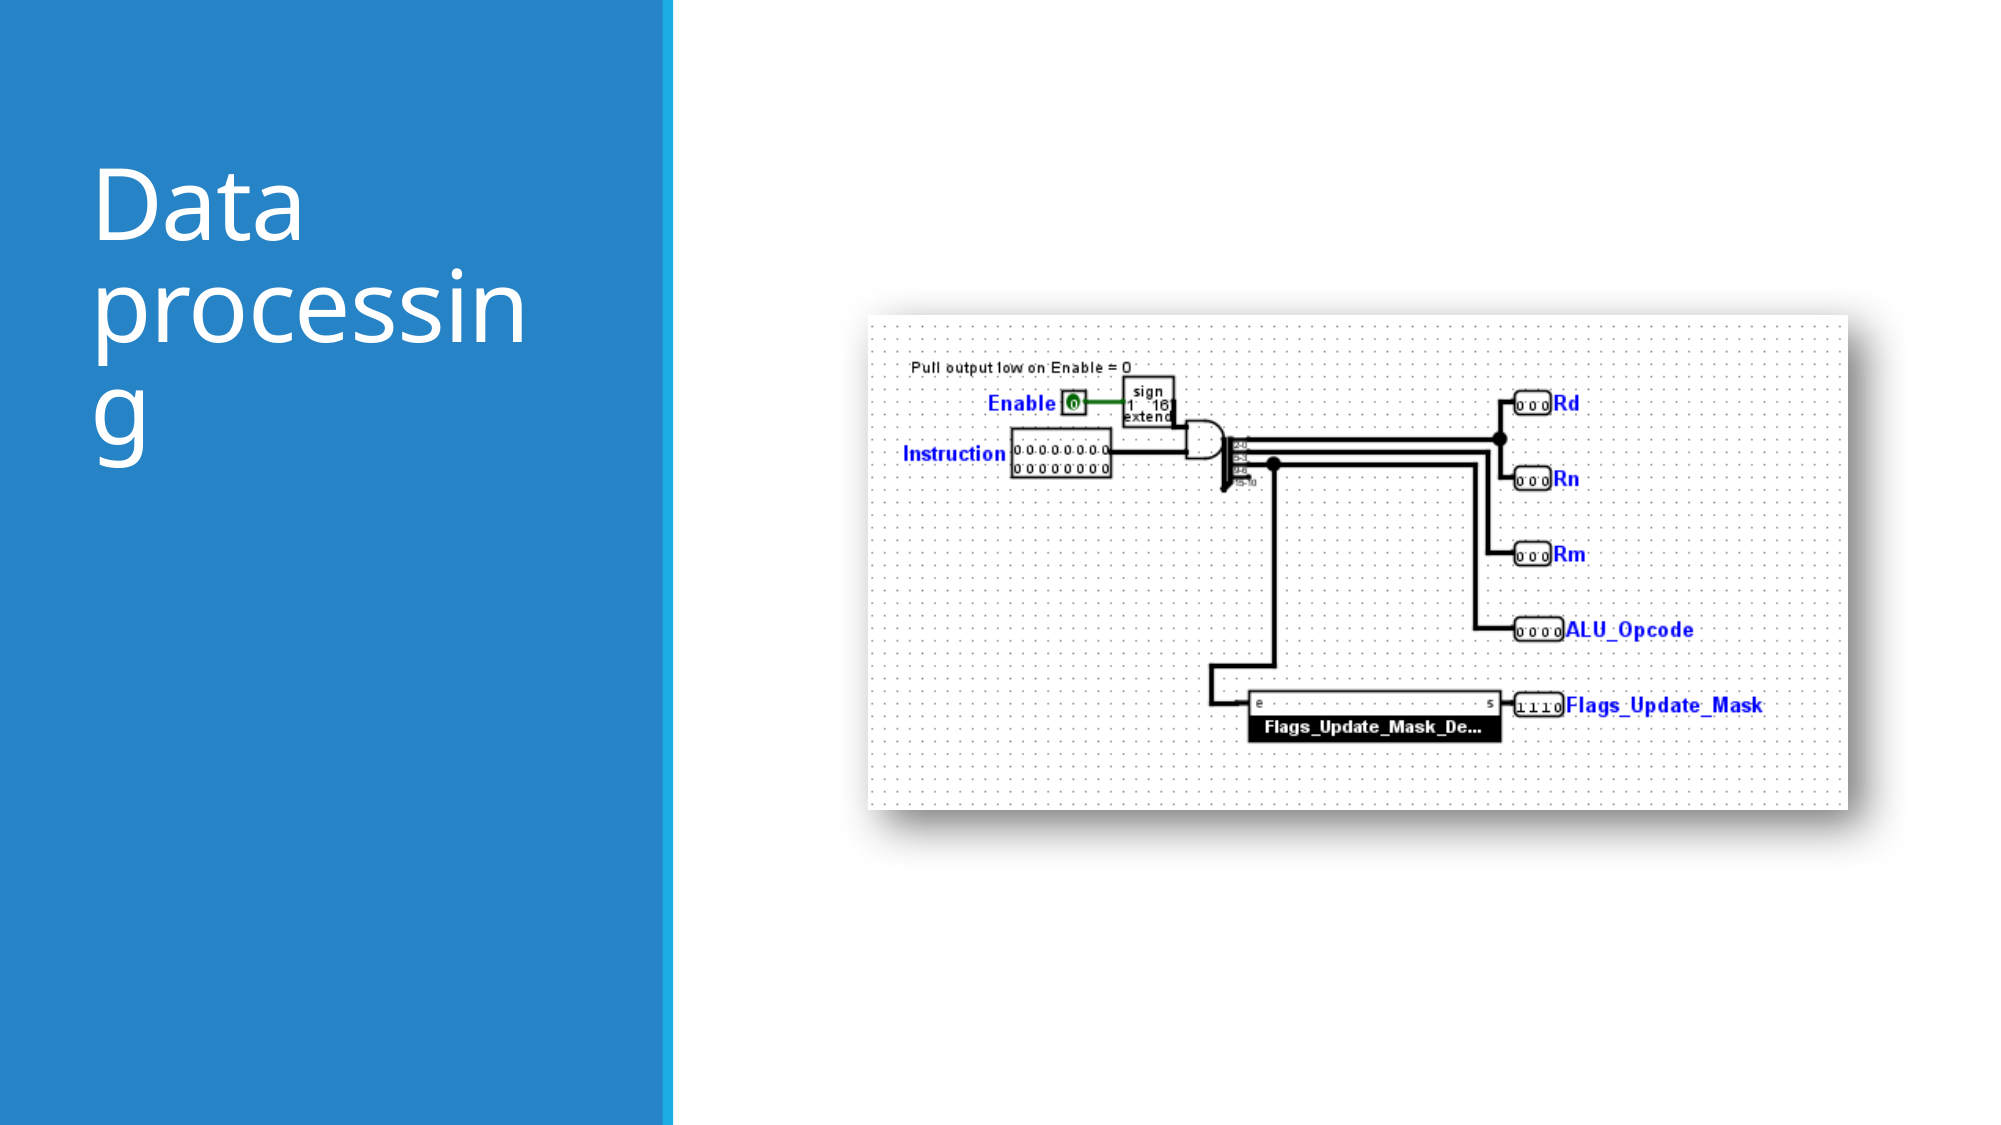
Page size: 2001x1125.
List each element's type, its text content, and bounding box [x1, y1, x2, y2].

title Data processing [75, 97, 600, 473]
picture [867, 315, 1849, 810]
